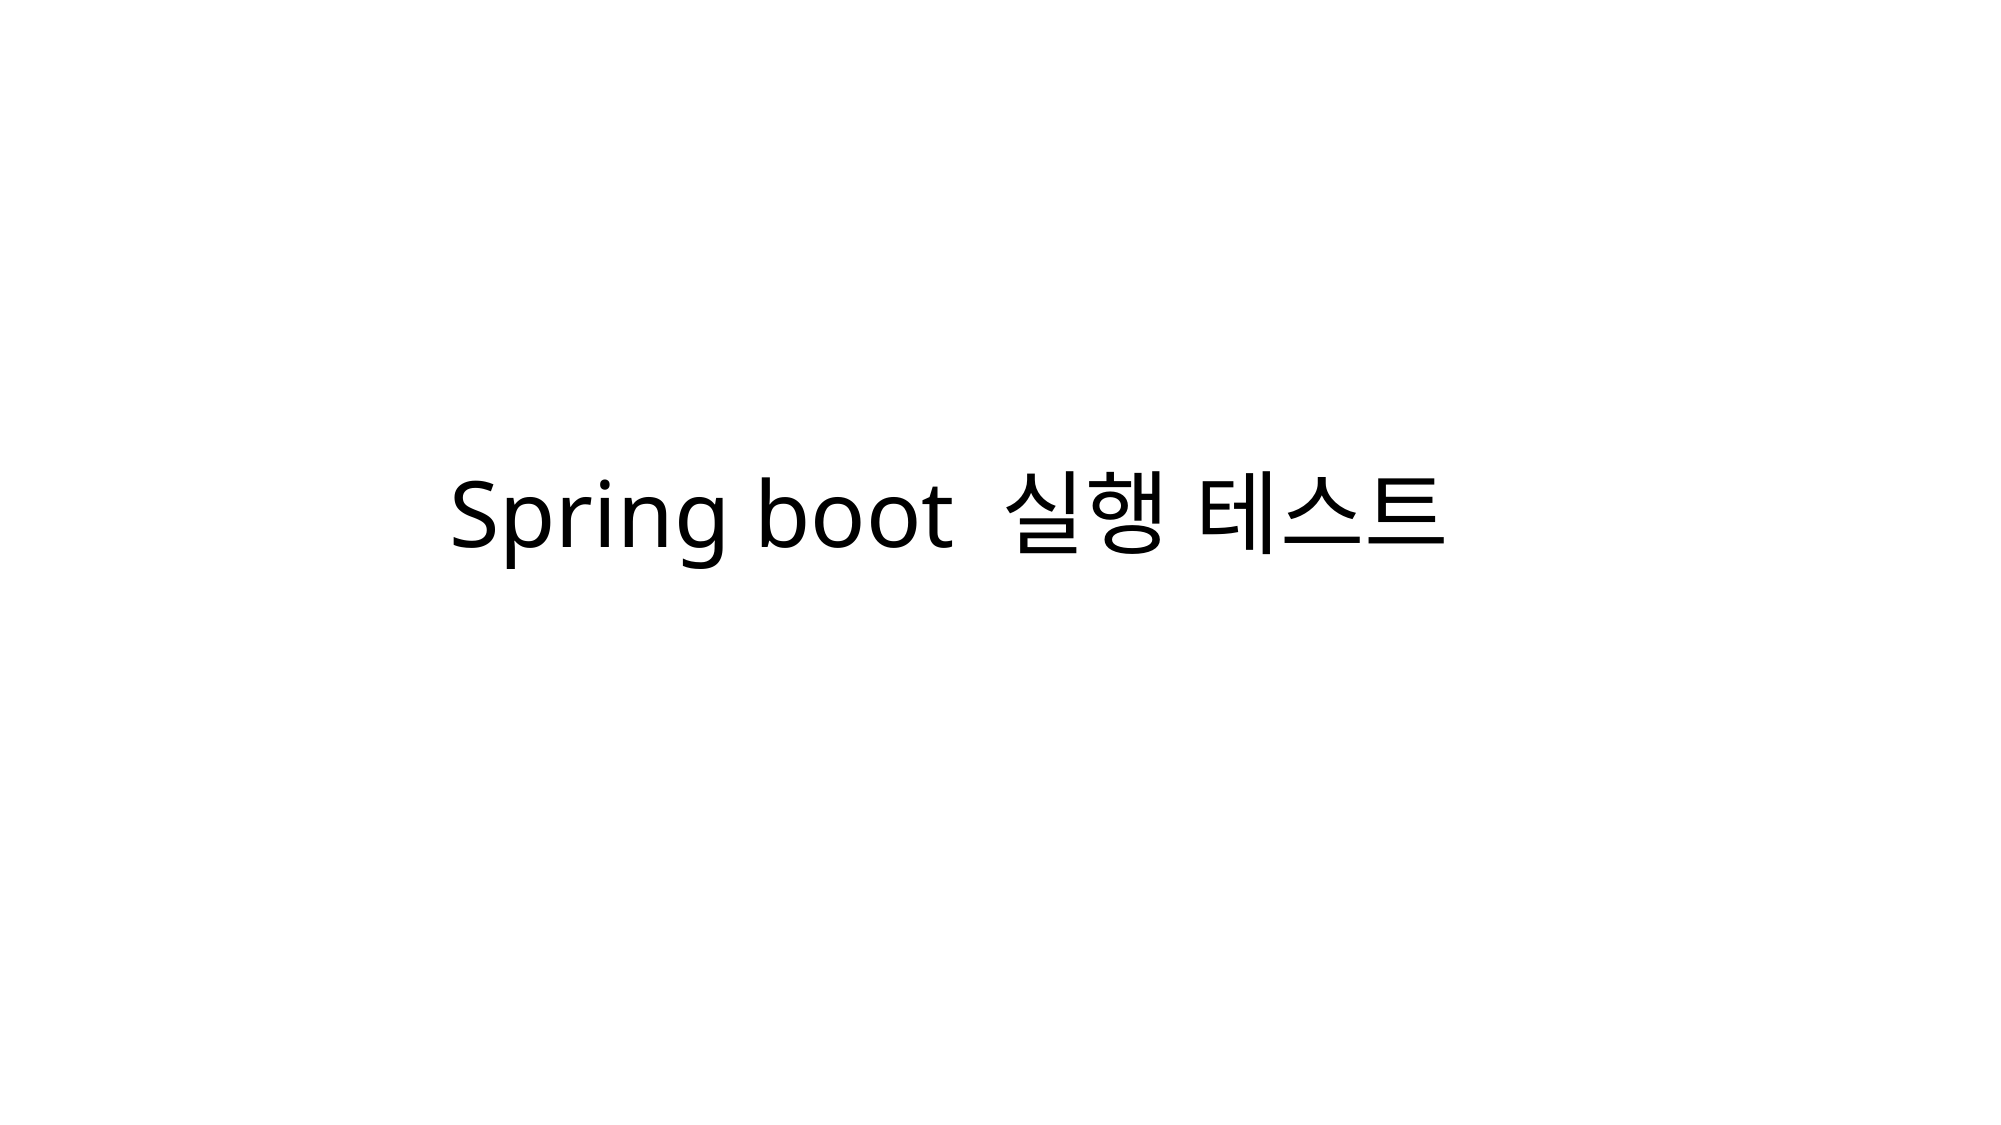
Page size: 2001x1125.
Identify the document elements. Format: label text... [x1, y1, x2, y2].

title Spring boot 실행 테스트 [434, 409, 2000, 627]
